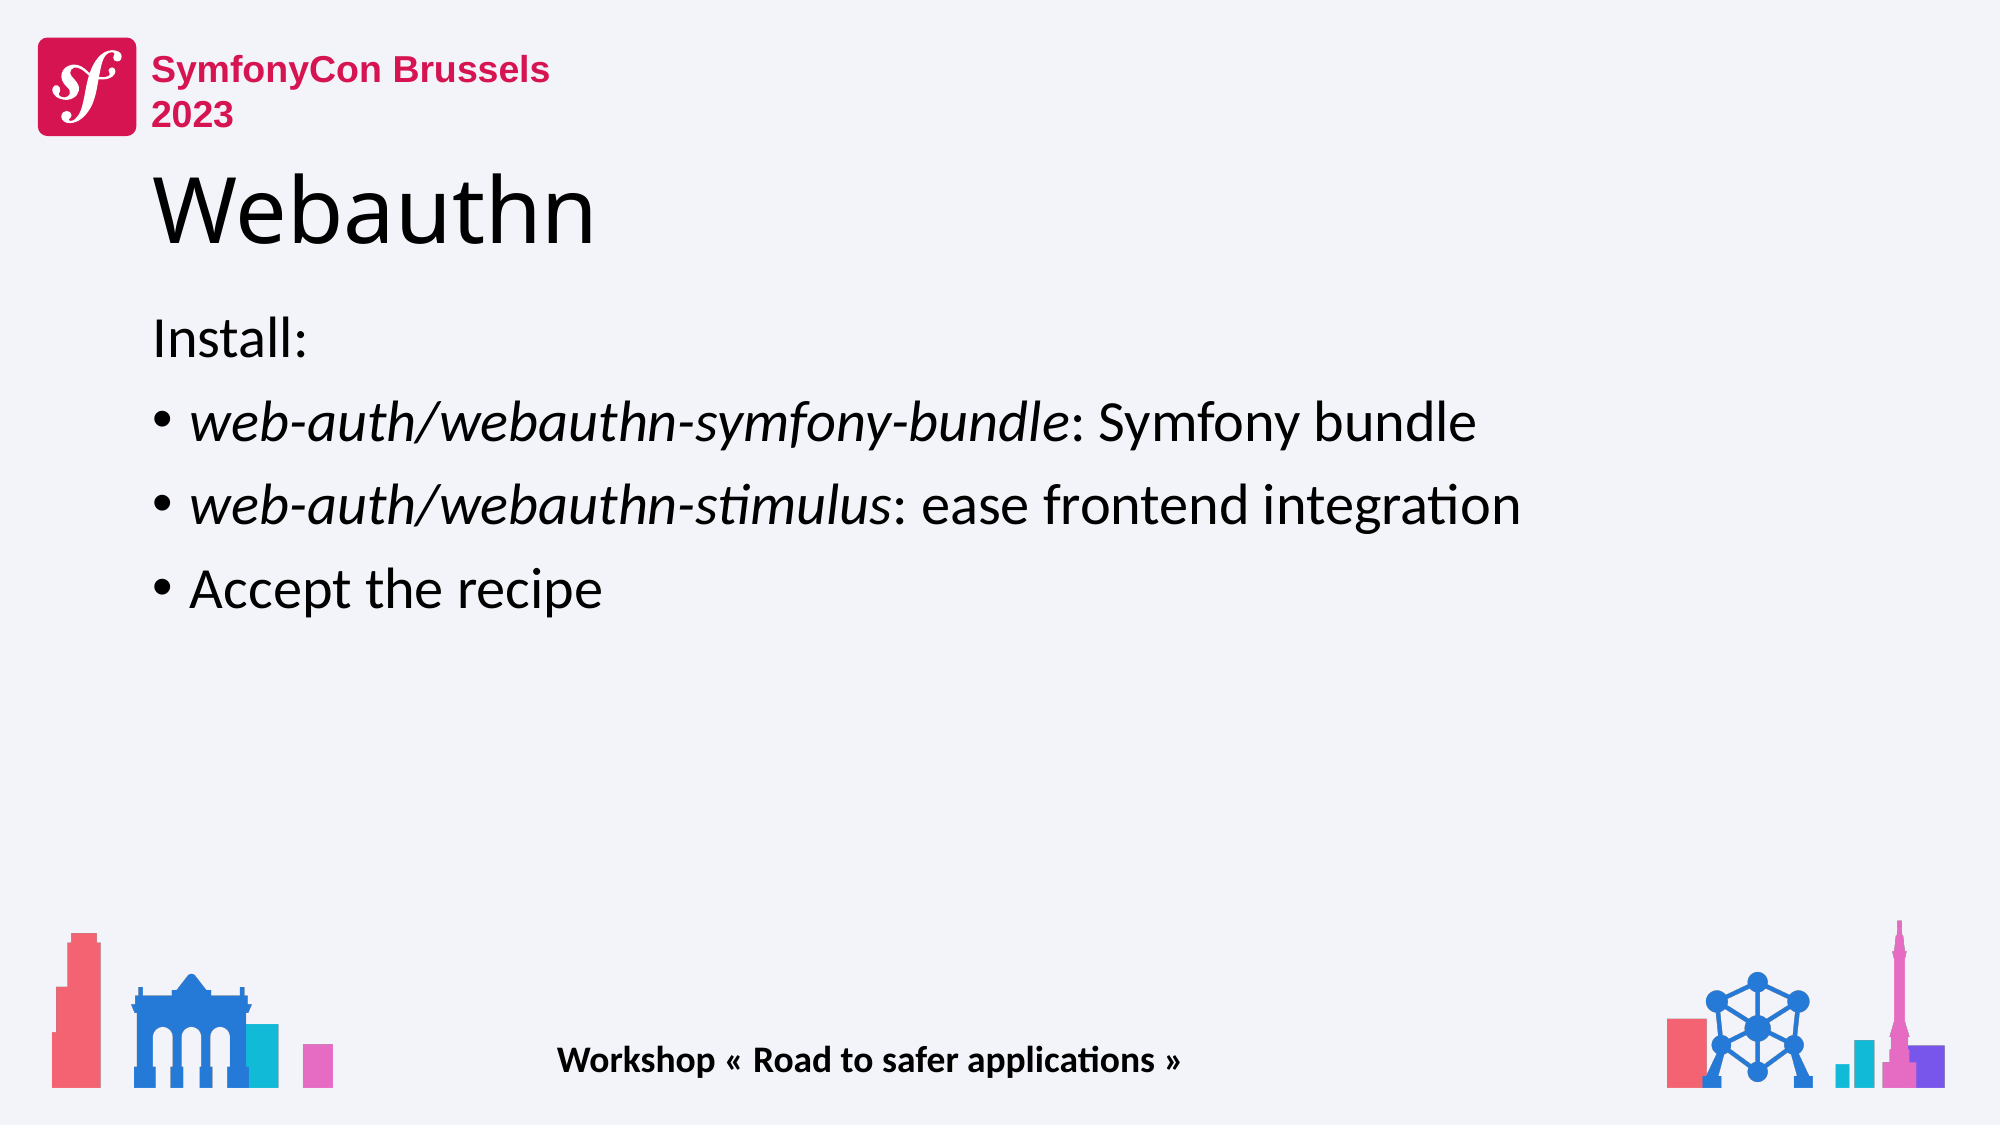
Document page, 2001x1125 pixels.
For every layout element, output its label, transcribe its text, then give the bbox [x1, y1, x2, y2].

title Webauthn [137, 150, 1863, 278]
picture [0, 899, 333, 1088]
list Install: web-auth/webauthn-symfony-bundle: Symfony bundle web-auth/webauthn-stimulus: ease frontend integration Accept the recipe [137, 299, 1863, 1014]
picture [1667, 899, 2001, 1088]
